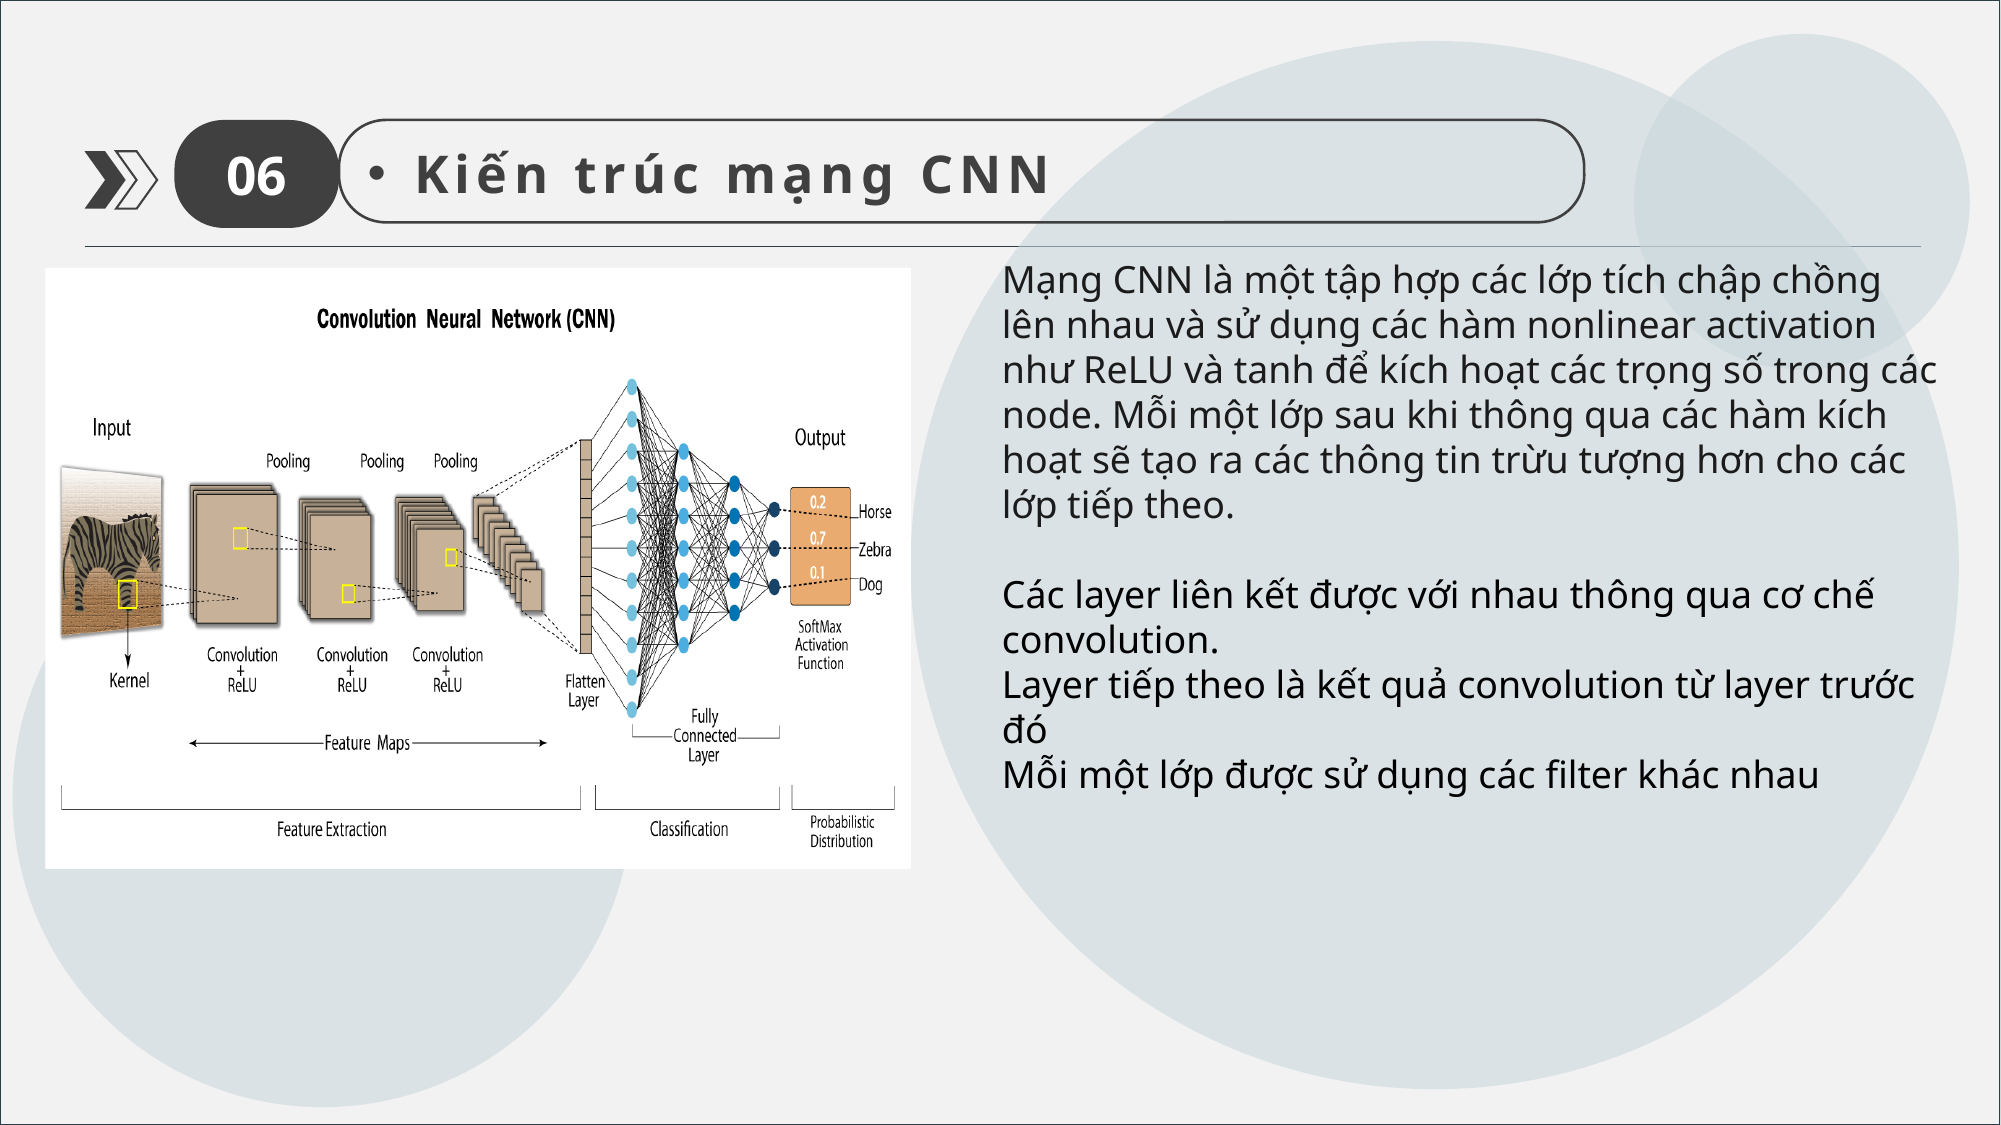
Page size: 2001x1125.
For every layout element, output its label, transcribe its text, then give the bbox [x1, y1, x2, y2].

picture [45, 267, 911, 869]
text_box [84, 151, 158, 209]
text_box 06 [173, 118, 341, 229]
text_box Mạng CNN là một tập hợp các lớp tích chập chồng lên nhau và sử dụng các hàm nonlinear activation như ReLU và tanh để kích hoạt các trọng số trong các node. Mỗi một lớp sau khi thông qua các hàm kích hoạt sẽ tạo ra các thông tin trừu tượng hơn cho các lớp tiếp theo. Các layer liên kết được với nhau thông qua cơ chế convolution. Layer tiếp theo là kết quả convolution từ layer trước đó Mỗi một lớp được sử dụng các filter khác nhau [987, 248, 1955, 1035]
text_box Kiến trúc mạng CNN [339, 118, 1586, 224]
